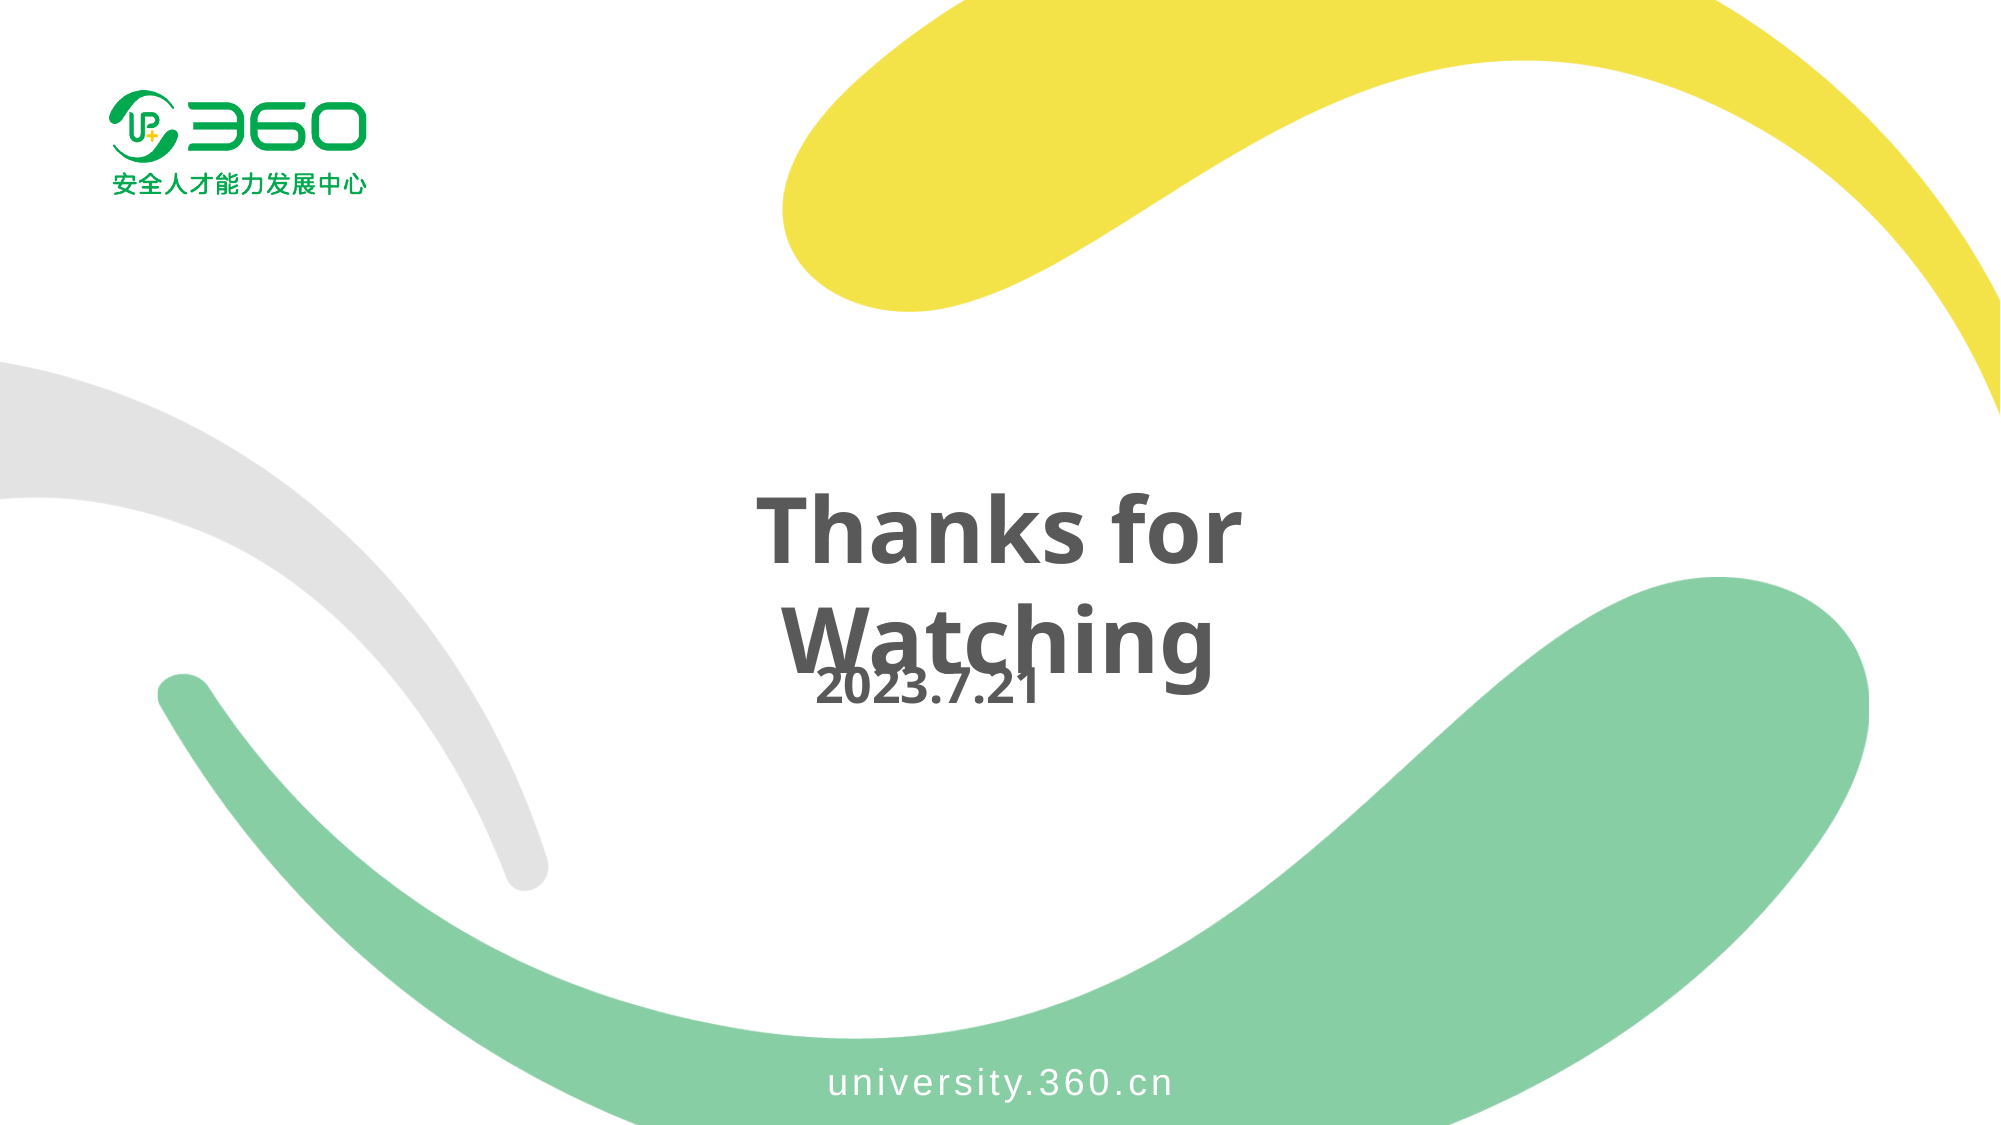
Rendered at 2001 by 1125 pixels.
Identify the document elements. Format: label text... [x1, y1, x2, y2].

picture [782, 0, 2001, 487]
text_box Thanks for Watching [536, 471, 1464, 692]
text_box 2023.7.21 [815, 653, 1058, 714]
picture [0, 352, 1870, 1125]
picture [107, 90, 368, 195]
